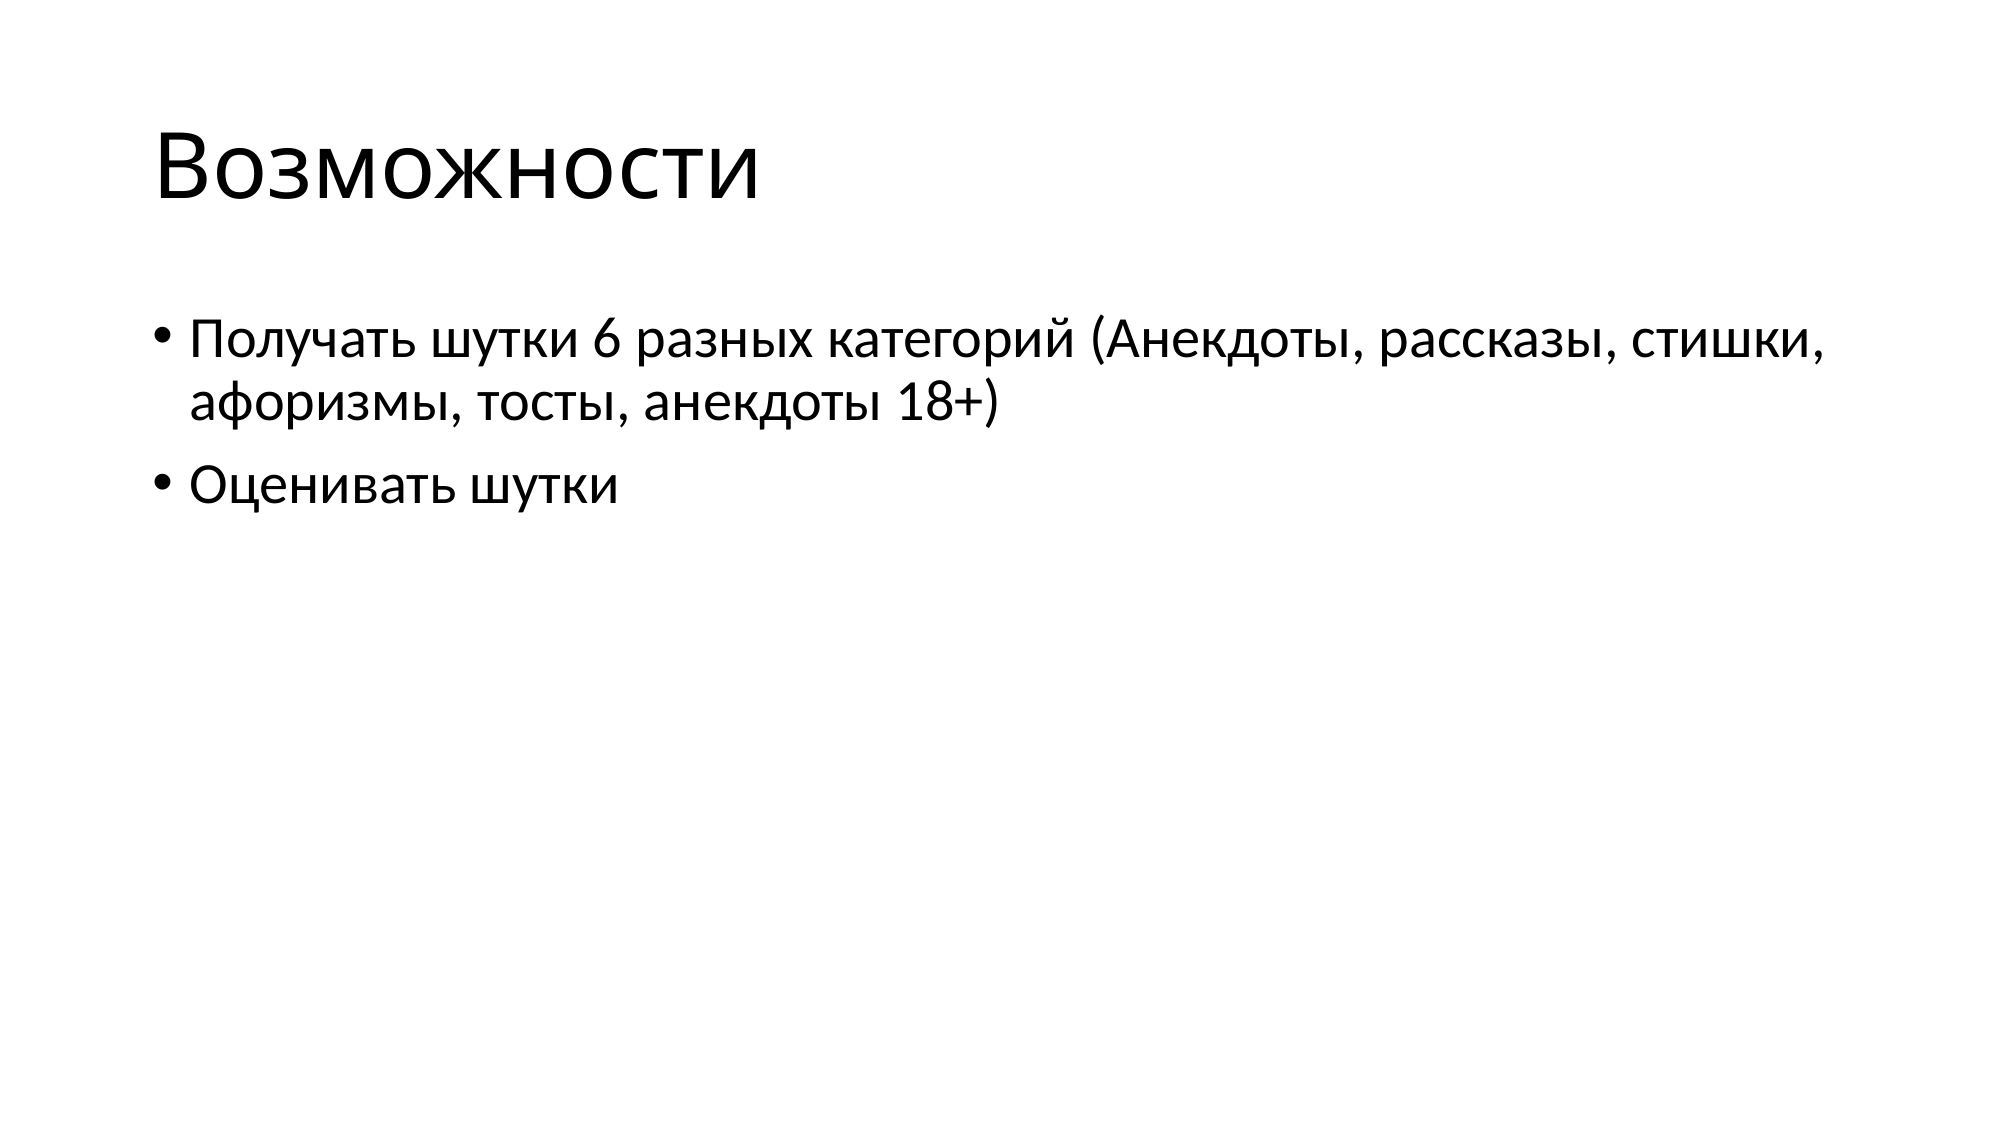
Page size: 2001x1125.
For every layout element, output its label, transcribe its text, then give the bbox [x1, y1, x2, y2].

list Получать шутки 6 разных категорий (Анекдоты, рассказы, стишки, афоризмы, тосты, анекдоты 18+) Оценивать шутки [137, 299, 1863, 1014]
title Возможности [137, 59, 1863, 278]
